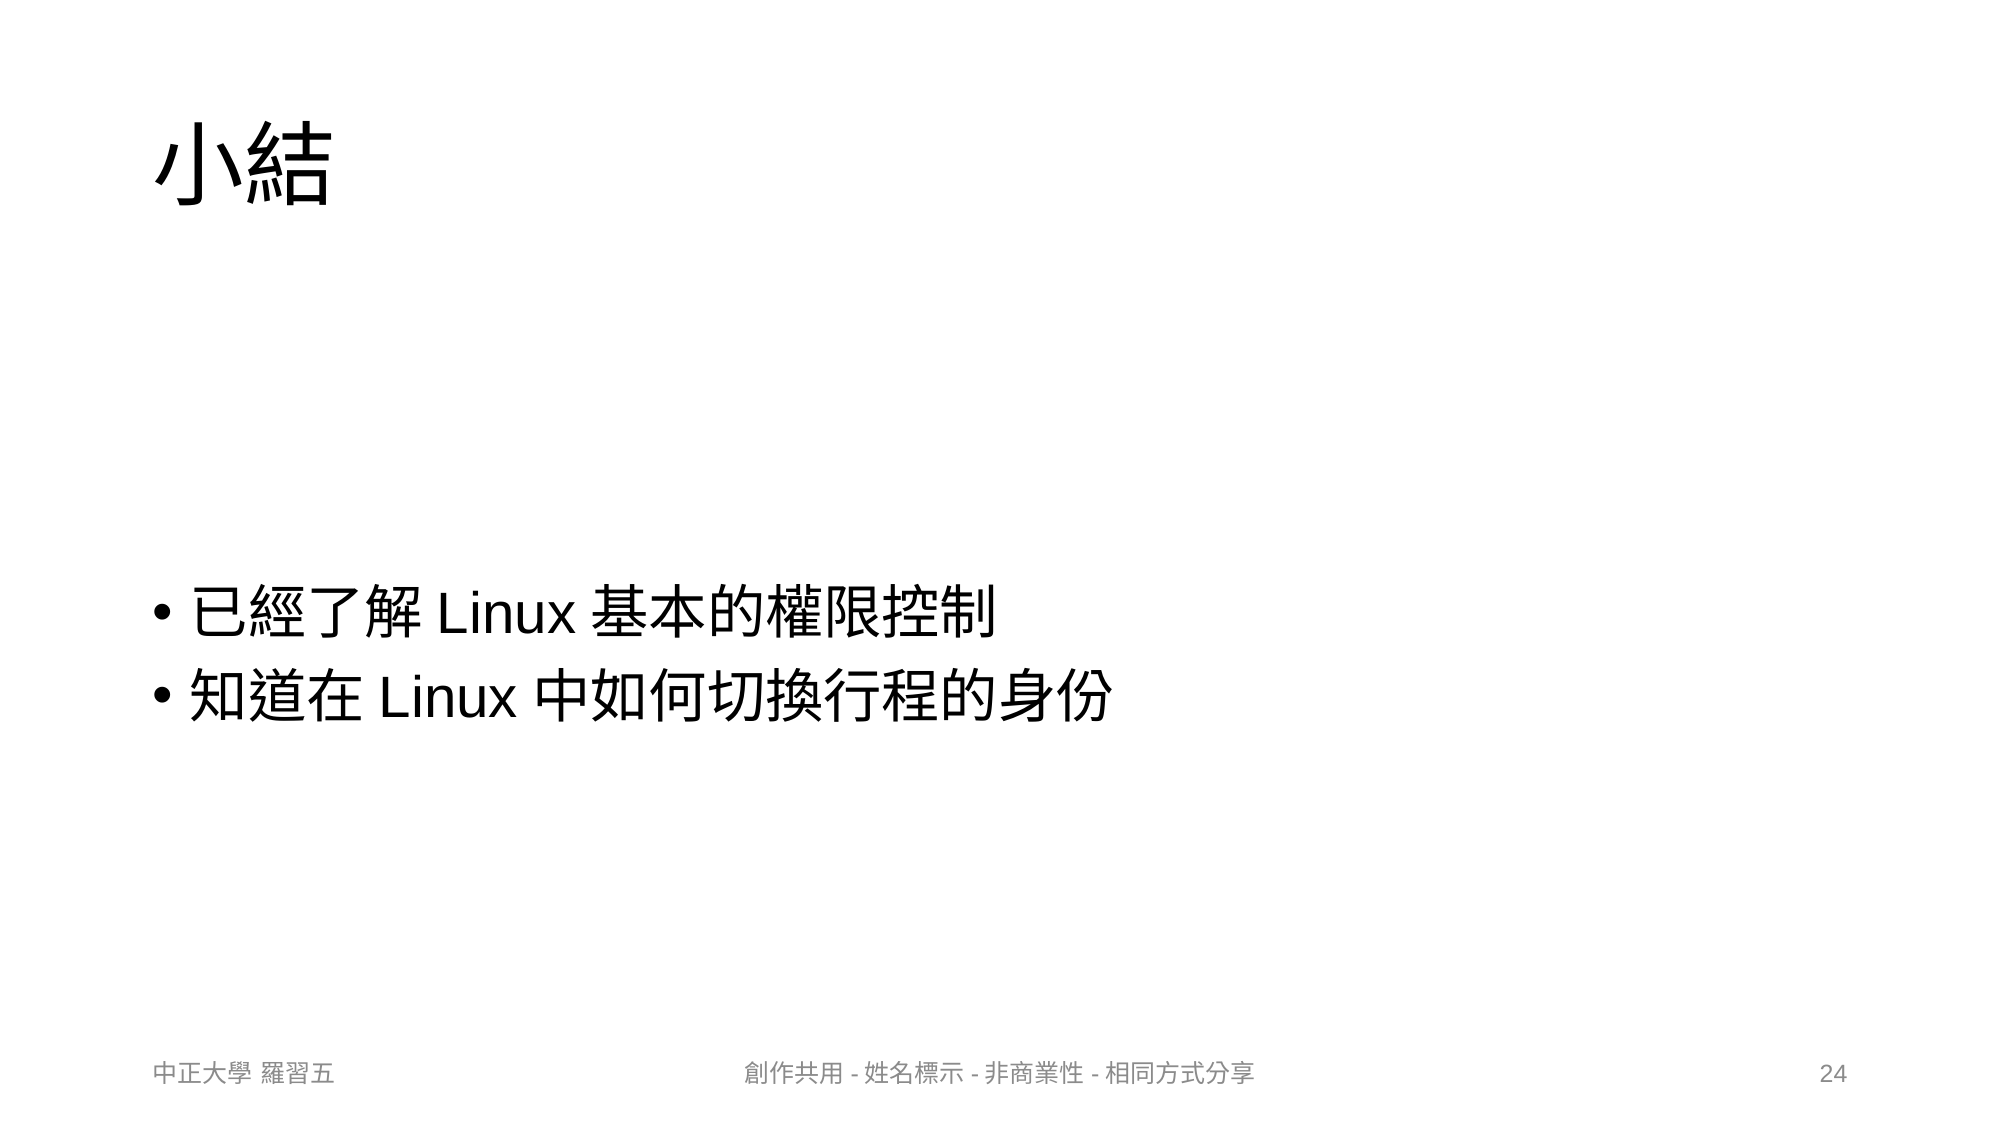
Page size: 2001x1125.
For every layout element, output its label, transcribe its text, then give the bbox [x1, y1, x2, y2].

text_box 已經了解Linux基本的權限控制 知道在Linux中如何切換行程的身份 [137, 299, 1863, 1014]
slide_number 24 [1412, 1042, 1863, 1103]
slide_number 中正大學 羅習五 [137, 1042, 588, 1103]
footer 創作共用-姓名標示-非商業性-相同方式分享 [662, 1042, 1338, 1103]
text_box 小結 [137, 59, 1863, 278]
